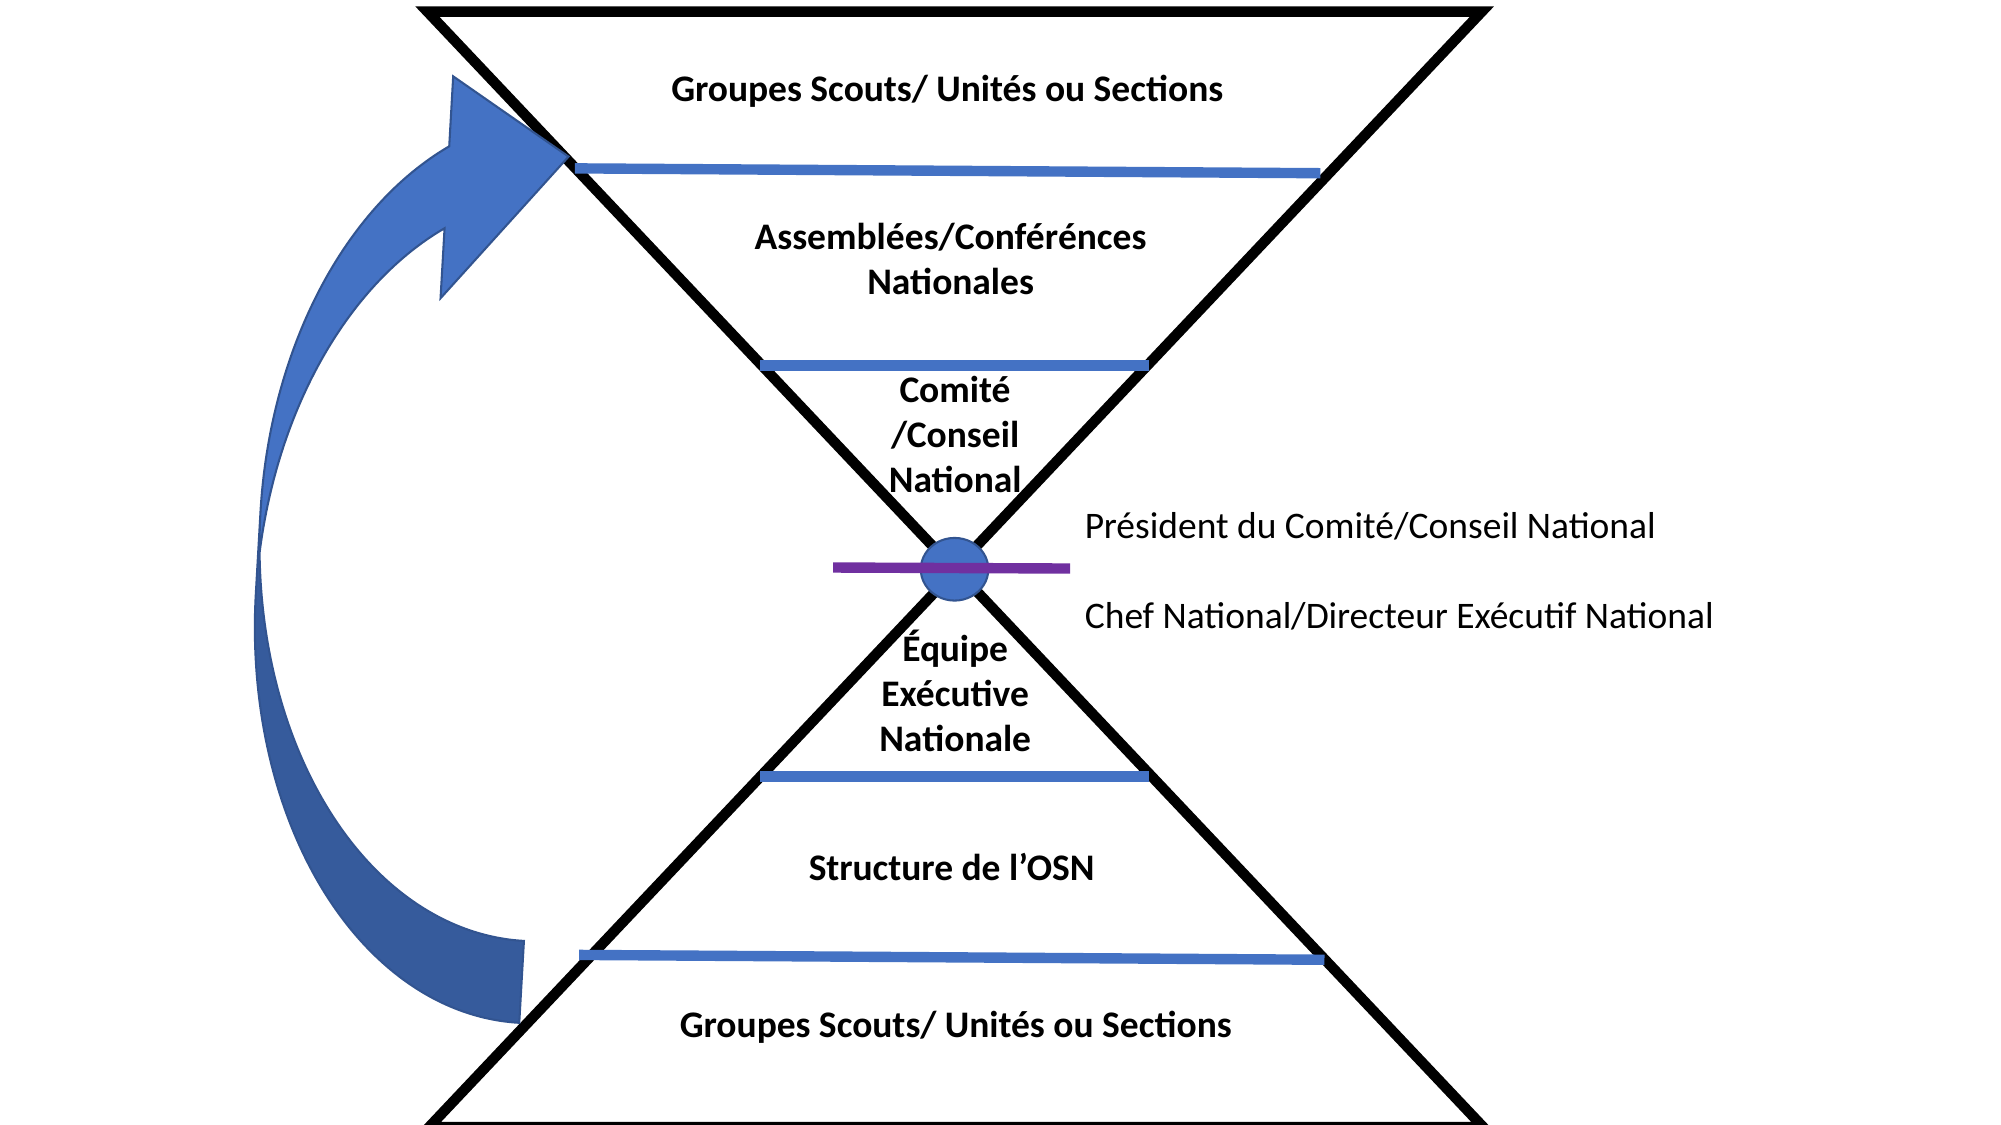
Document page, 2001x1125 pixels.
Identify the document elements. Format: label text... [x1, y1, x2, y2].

text_box [765, 371, 834, 444]
text_box [764, 706, 1149, 771]
text_box Groupes Scouts/ Unités ou Sections [642, 992, 1271, 1053]
text_box [894, 507, 1015, 546]
text_box [253, 74, 571, 1024]
text_box [1076, 371, 1144, 443]
text_box [425, 10, 1485, 333]
text_box Assemblées/Conférénces Nationales [721, 204, 1180, 355]
text_box [596, 857, 1322, 954]
text_box Structure de l’OSN [683, 835, 1230, 896]
text_box [920, 574, 989, 602]
text_box [750, 355, 1159, 365]
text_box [579, 954, 1325, 960]
text_box Équipe Exécutive Nationale [823, 616, 1087, 766]
text_box [703, 772, 1209, 835]
text_box [429, 958, 1483, 1125]
text_box [920, 536, 989, 562]
text_box [910, 593, 1002, 616]
text_box Groupes Scouts/ Unités ou Sections [633, 57, 1262, 117]
text_box Président du Comité/Conseil National Chef National/Directeur Exécutif National [1070, 493, 1761, 644]
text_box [574, 168, 1321, 174]
text_box Comité /Conseil National [834, 357, 1076, 365]
text_box Comité /Conseil National [834, 366, 1076, 507]
